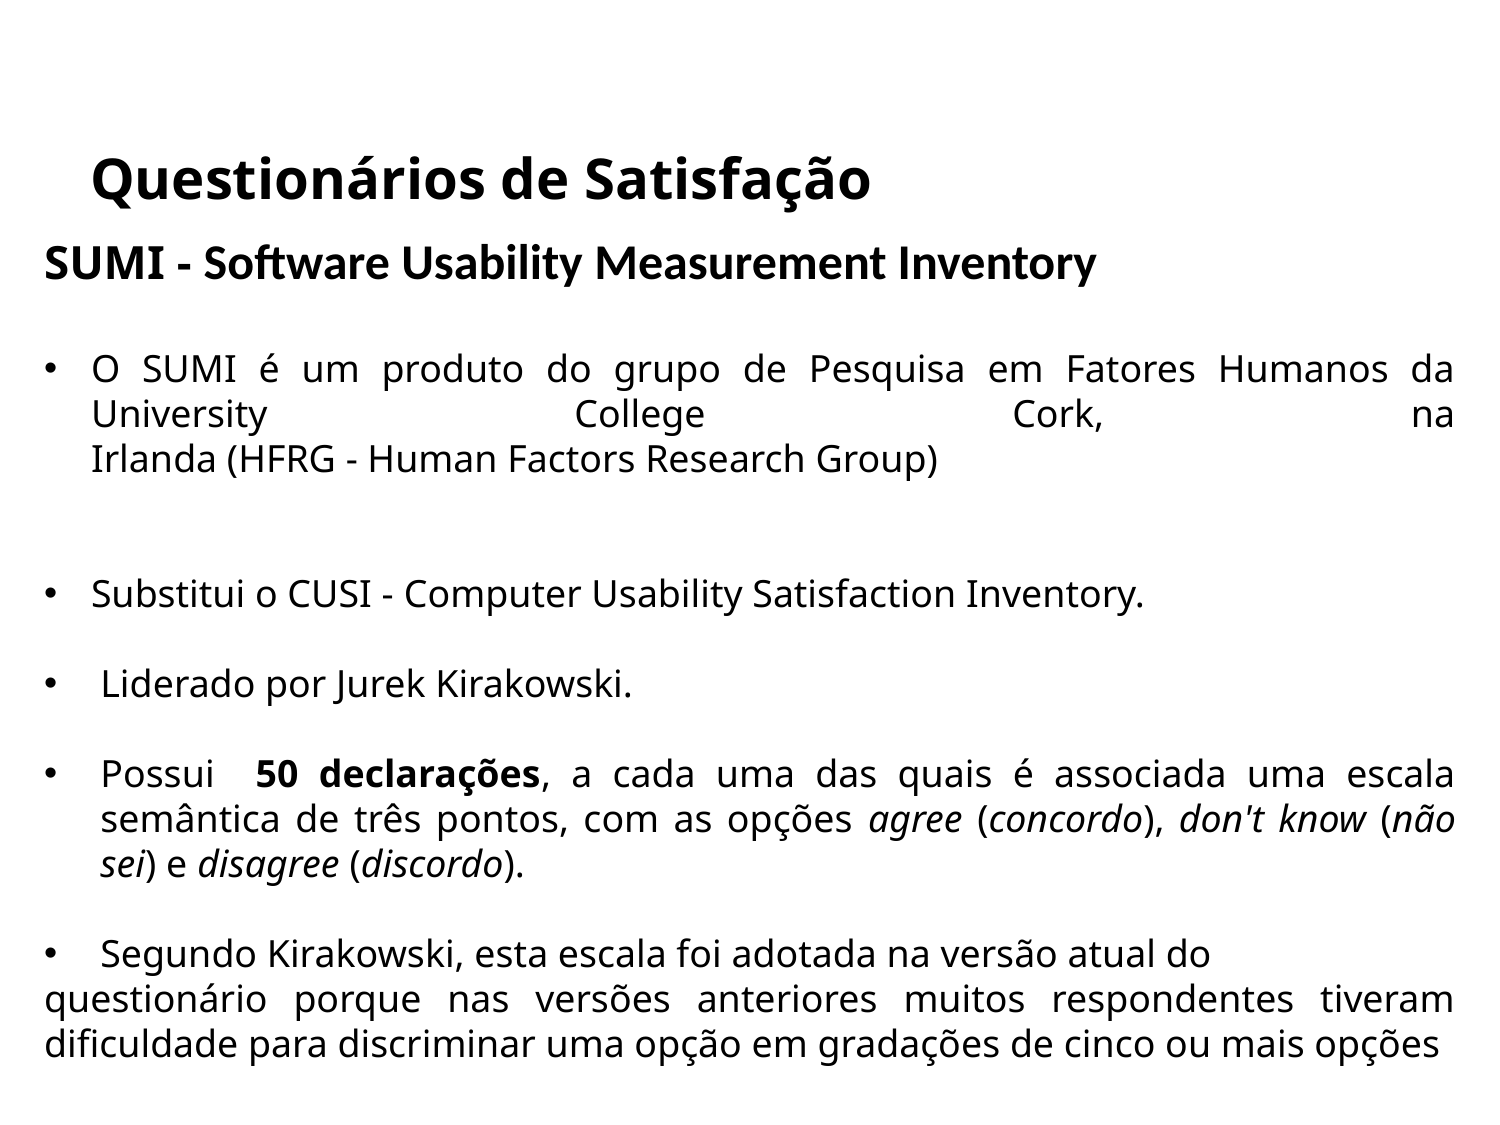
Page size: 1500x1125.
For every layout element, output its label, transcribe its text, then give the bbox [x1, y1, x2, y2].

text_box SUMI - Software Usability Measurement Inventory O SUMI é um produto do grupo de Pesquisa em Fatores Humanos da University College Cork, na Irlanda (HFRG - Human Factors Research Group) Substitui o CUSI - Computer Usability Satisfaction Inventory. Liderado por Jurek Kirakowski. Possui 50 declarações, a cada uma das quais é associada uma escala semântica de três pontos, com as opções agree (concordo), don't know (não sei) e disagree (discordo). Segundo Kirakowski, esta escala foi adotada na versão atual do questionário porque nas versões anteriores muitos respondentes tiveram dificuldade para discriminar uma opção em gradações de cinco ou mais opções [29, 222, 1471, 1073]
title Questionários de Satisfação [75, 82, 1425, 222]
